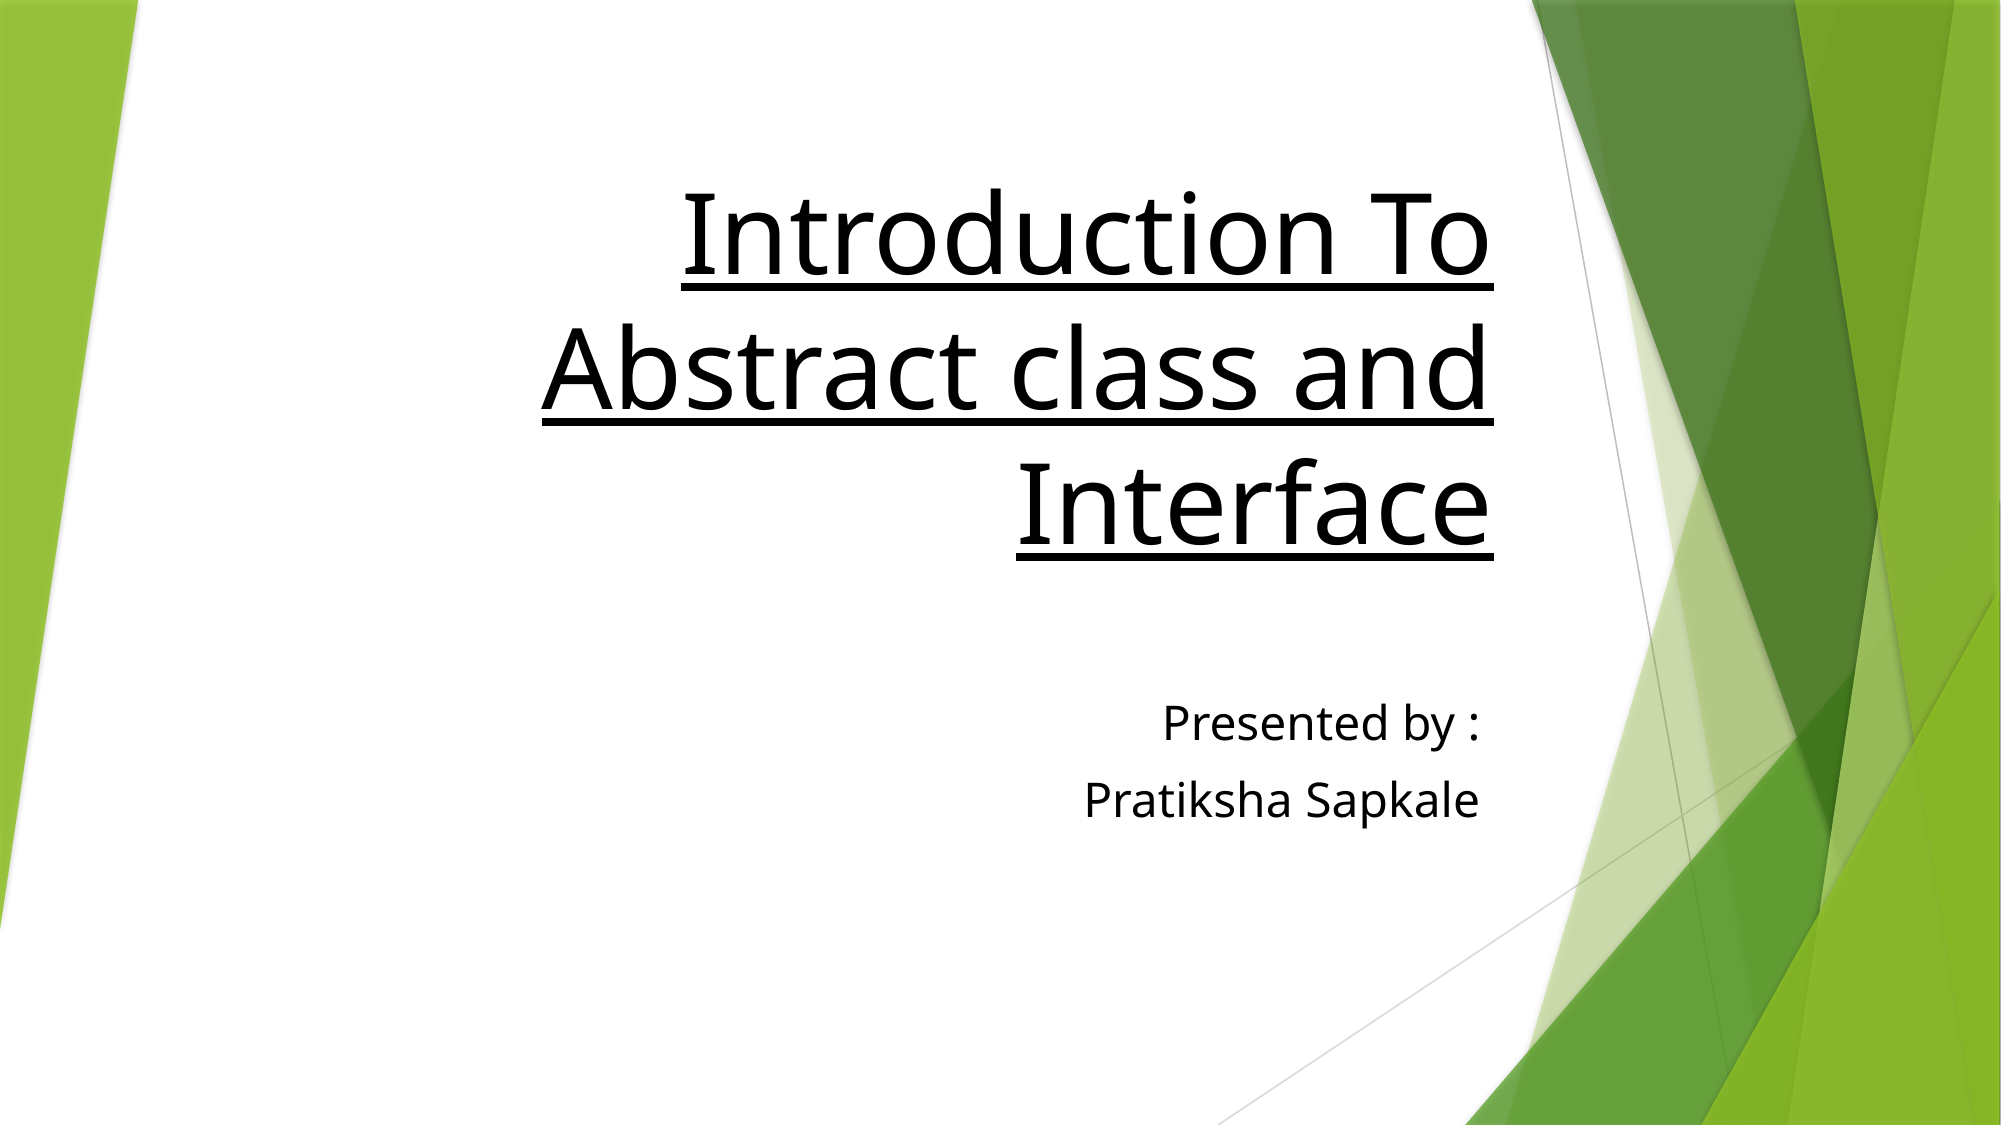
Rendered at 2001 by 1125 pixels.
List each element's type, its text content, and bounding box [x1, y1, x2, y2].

subtitle Presented by : Pratiksha Sapkale [1054, 684, 1496, 852]
title Introduction To Abstract class and Interface [234, 273, 1509, 575]
